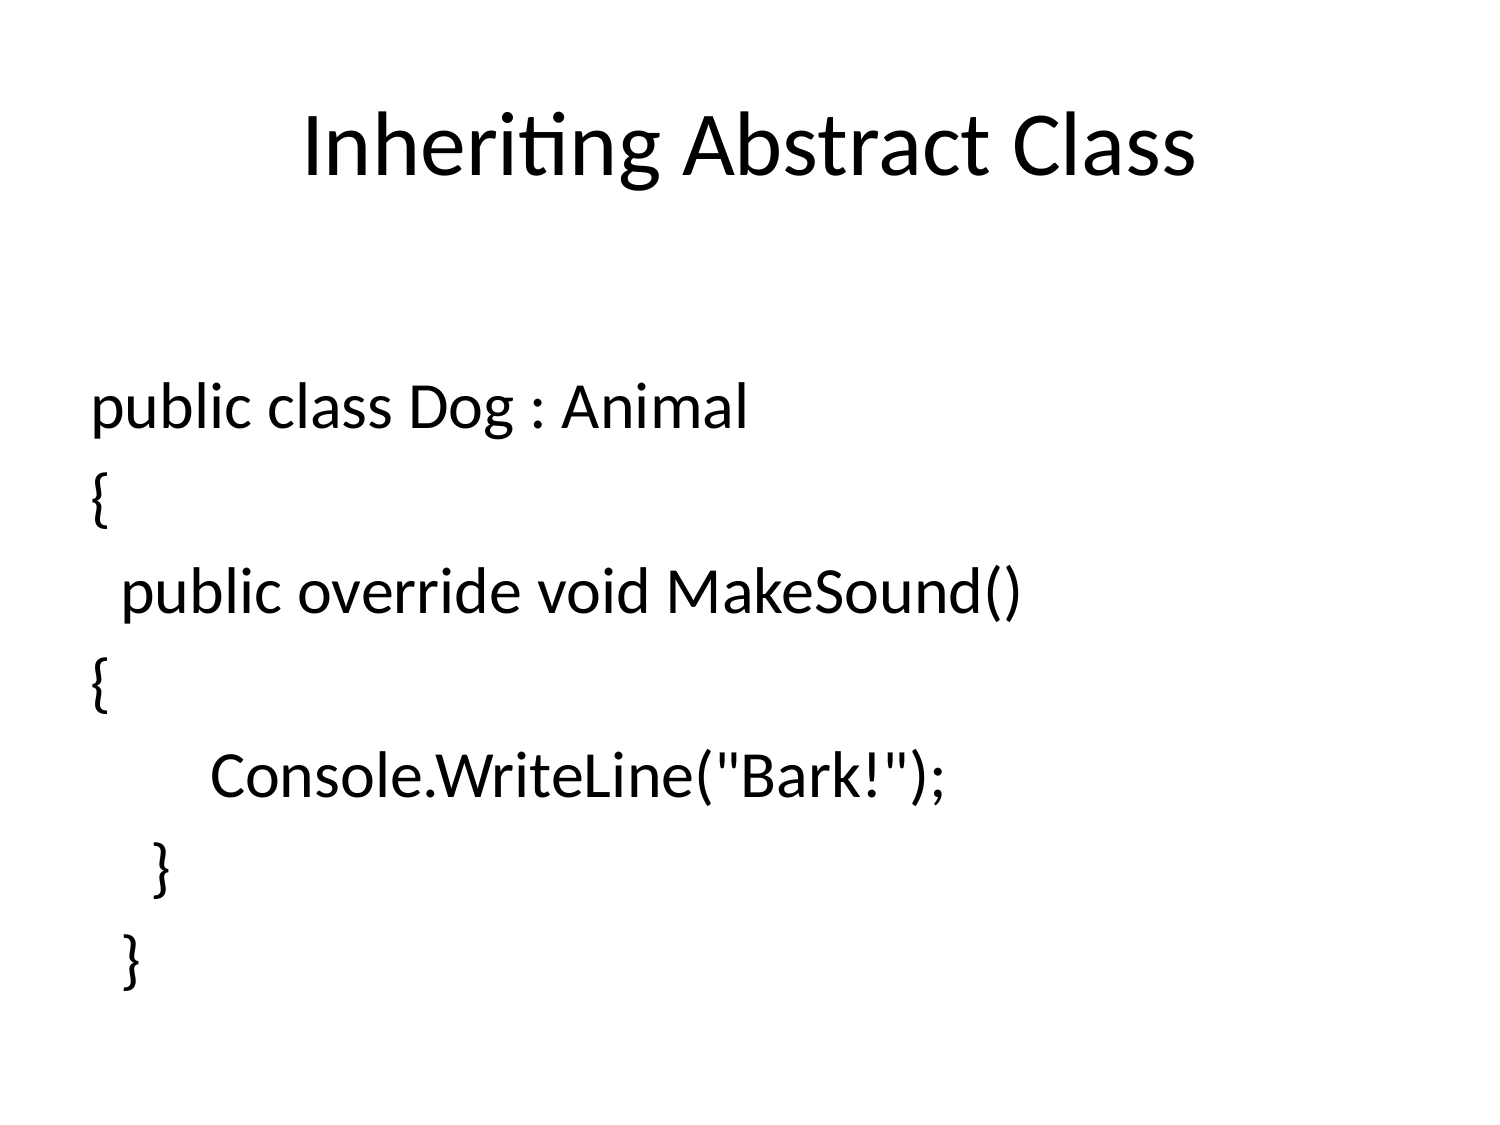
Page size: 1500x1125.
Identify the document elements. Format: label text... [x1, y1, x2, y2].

title Inheriting Abstract Class [75, 45, 1425, 233]
list public class Dog : Animal { public override void MakeSound() { Console.WriteLine("Bark!"); } } [75, 262, 1425, 1005]
